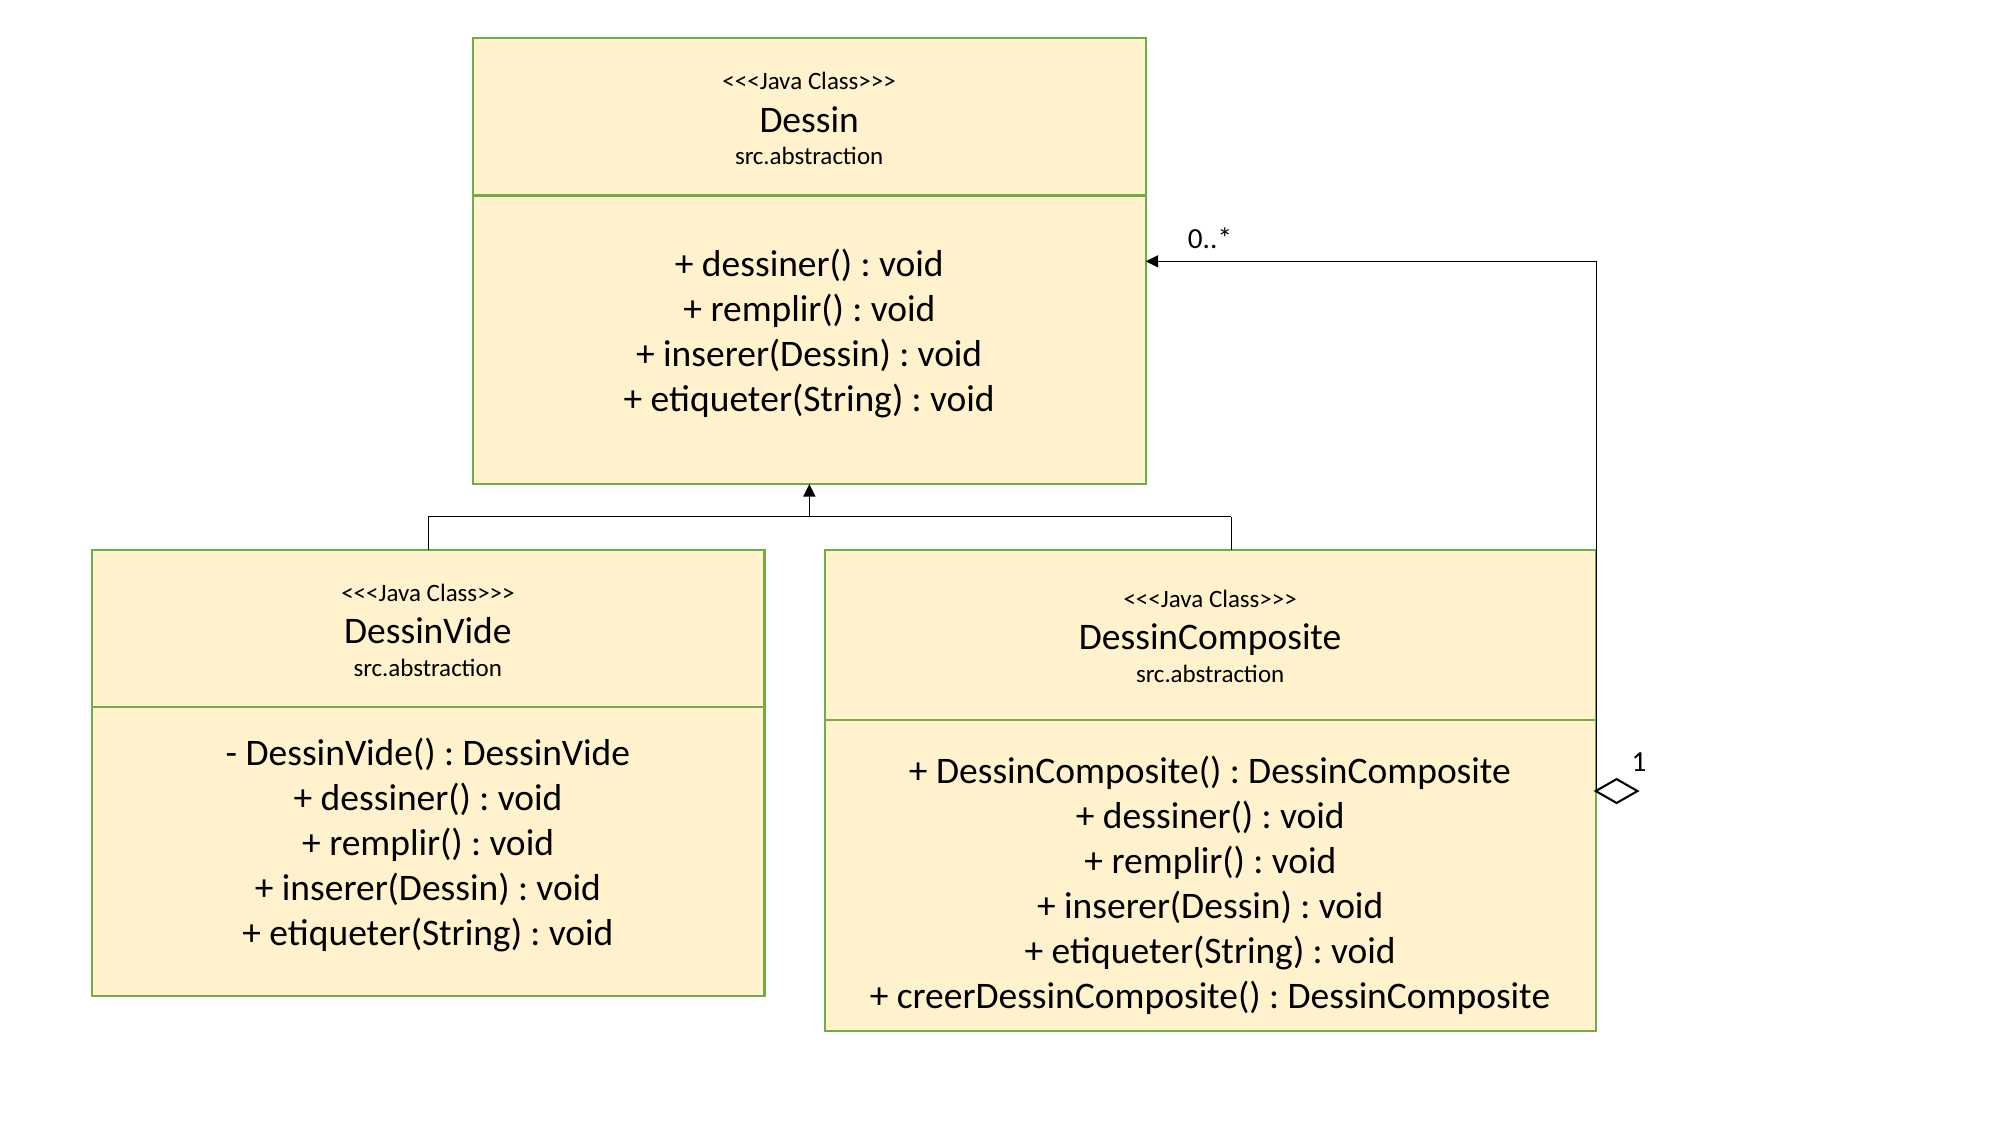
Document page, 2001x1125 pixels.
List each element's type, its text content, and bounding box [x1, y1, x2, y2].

text_box 1 [1616, 735, 1662, 786]
text_box 0..* [1173, 212, 1248, 261]
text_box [91, 549, 765, 996]
text_box [1596, 778, 1640, 805]
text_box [824, 549, 1596, 1032]
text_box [1145, 261, 1596, 791]
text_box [472, 38, 1146, 485]
